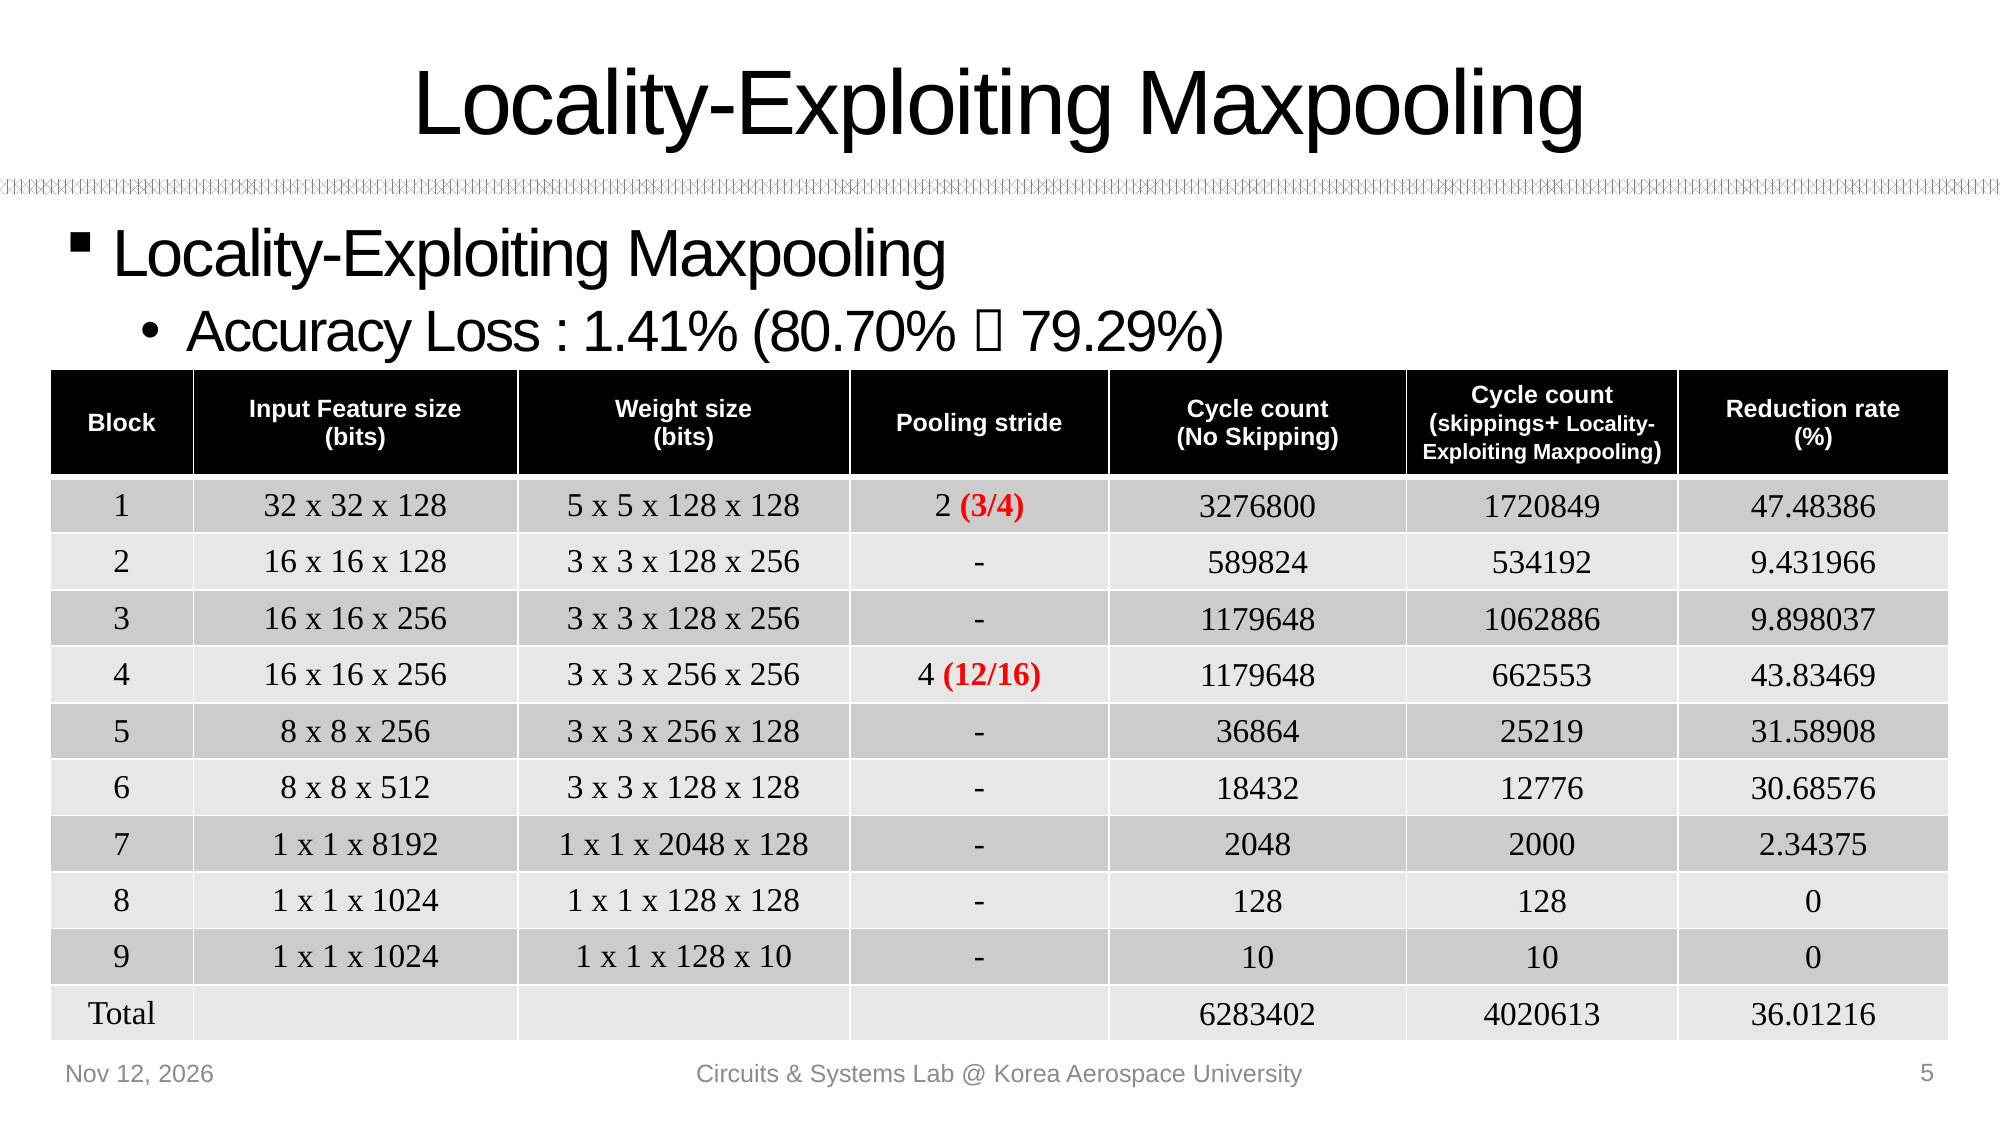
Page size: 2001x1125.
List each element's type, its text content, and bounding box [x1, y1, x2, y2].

table_cell 2048 [1110, 816, 1406, 871]
table_header Pooling stride [851, 370, 1108, 474]
table_cell 10 [1110, 929, 1406, 984]
table_cell 662553 [1407, 647, 1677, 702]
table_cell 8 [51, 873, 193, 928]
table_cell 5 x 5 x 128 x 128 [519, 480, 849, 532]
table_cell - [851, 816, 1108, 871]
table_cell 2 [51, 534, 193, 589]
table_cell 3 x 3 x 128 x 256 [519, 534, 849, 589]
table_cell 9.431966 [1679, 534, 1948, 589]
table_cell 3 x 3 x 256 x 128 [519, 704, 849, 758]
slide_number 5 [1493, 1042, 1950, 1102]
table_header Block [51, 370, 193, 474]
table_cell - [851, 760, 1108, 815]
table_cell 3276800 [1110, 480, 1406, 532]
table_cell 1 x 1 x 1024 [194, 929, 517, 984]
table_cell - [851, 873, 1108, 928]
table_cell [519, 986, 849, 1040]
table_cell 128 [1407, 873, 1677, 928]
table_cell 36864 [1110, 704, 1406, 758]
table_cell 1 x 1 x 8192 [194, 816, 517, 871]
table_cell 32 x 32 x 128 [194, 480, 517, 532]
table_cell 3 x 3 x 128 x 128 [519, 760, 849, 815]
table_cell 36.01216 [1679, 986, 1948, 1040]
table_cell 9.898037 [1679, 591, 1948, 645]
table_header Cycle count (skippings+ Locality-Exploiting Maxpooling) [1407, 370, 1677, 474]
table_cell 6 [51, 760, 193, 815]
footer Circuits & Systems Lab @ Korea Aerospace University [662, 1042, 1338, 1103]
table_cell 0 [1679, 929, 1948, 984]
table_cell 6283402 [1110, 986, 1406, 1040]
table_cell 16 x 16 x 256 [194, 647, 517, 702]
table_cell 16 x 16 x 256 [194, 591, 517, 645]
table_cell 589824 [1110, 534, 1406, 589]
table_cell 1 x 1 x 128 x 10 [519, 929, 849, 984]
list Locality-Exploiting Maxpooling Accuracy Loss : 1.41% (80.70%  79.29%) [50, 211, 1950, 368]
table_cell 3 x 3 x 128 x 256 [519, 591, 849, 645]
table_cell 8 x 8 x 512 [194, 760, 517, 815]
table_cell 9 [51, 929, 193, 984]
table_header Cycle count (No Skipping) [1110, 370, 1406, 474]
table_cell 12776 [1407, 760, 1677, 815]
table_cell 128 [1110, 873, 1406, 928]
table_cell 0 [1679, 873, 1948, 928]
table_cell 1 x 1 x 2048 x 128 [519, 816, 849, 871]
table_cell 1062886 [1407, 591, 1677, 645]
table_cell 10 [1407, 929, 1677, 984]
table_cell - [851, 704, 1108, 758]
table_cell Total [51, 986, 193, 1040]
table_cell 3 x 3 x 256 x 256 [519, 647, 849, 702]
table_header Reduction rate (%) [1679, 370, 1948, 474]
table_cell 4020613 [1407, 986, 1677, 1040]
table_cell 2.34375 [1679, 816, 1948, 871]
table_cell 1179648 [1110, 647, 1406, 702]
table_cell 1720849 [1407, 480, 1677, 532]
table_cell 5 [51, 704, 193, 758]
table_cell 8 x 8 x 256 [194, 704, 517, 758]
table_cell 4 [51, 647, 193, 702]
table_cell 7 [51, 816, 193, 871]
table_cell 31.58908 [1679, 704, 1948, 758]
table_header Weight size (bits) [519, 370, 849, 474]
table_cell - [851, 591, 1108, 645]
slide_number 23-Jul-21 [50, 1042, 500, 1103]
table_cell 18432 [1110, 760, 1406, 815]
table_cell 30.68576 [1679, 760, 1948, 815]
table_cell 2 (3/4) [851, 480, 1108, 532]
table_cell 43.83469 [1679, 647, 1948, 702]
table_cell - [851, 929, 1108, 984]
table_cell 4 (12/16) [851, 647, 1108, 702]
table_cell [194, 986, 517, 1040]
table_cell 1 x 1 x 128 x 128 [519, 873, 849, 928]
table_cell 1 x 1 x 1024 [194, 873, 517, 928]
table_cell 2000 [1407, 816, 1677, 871]
table_cell 534192 [1407, 534, 1677, 589]
table_cell 3 [51, 591, 193, 645]
title Locality-Exploiting Maxpooling [50, 32, 1950, 163]
table_header Input Feature size (bits) [194, 370, 517, 474]
table_cell 1 [51, 480, 193, 532]
table_cell 47.48386 [1679, 480, 1948, 532]
table_cell - [851, 534, 1108, 589]
table_cell [851, 986, 1108, 1040]
table_cell 1179648 [1110, 591, 1406, 645]
table_cell 16 x 16 x 128 [194, 534, 517, 589]
table_cell 25219 [1407, 704, 1677, 758]
